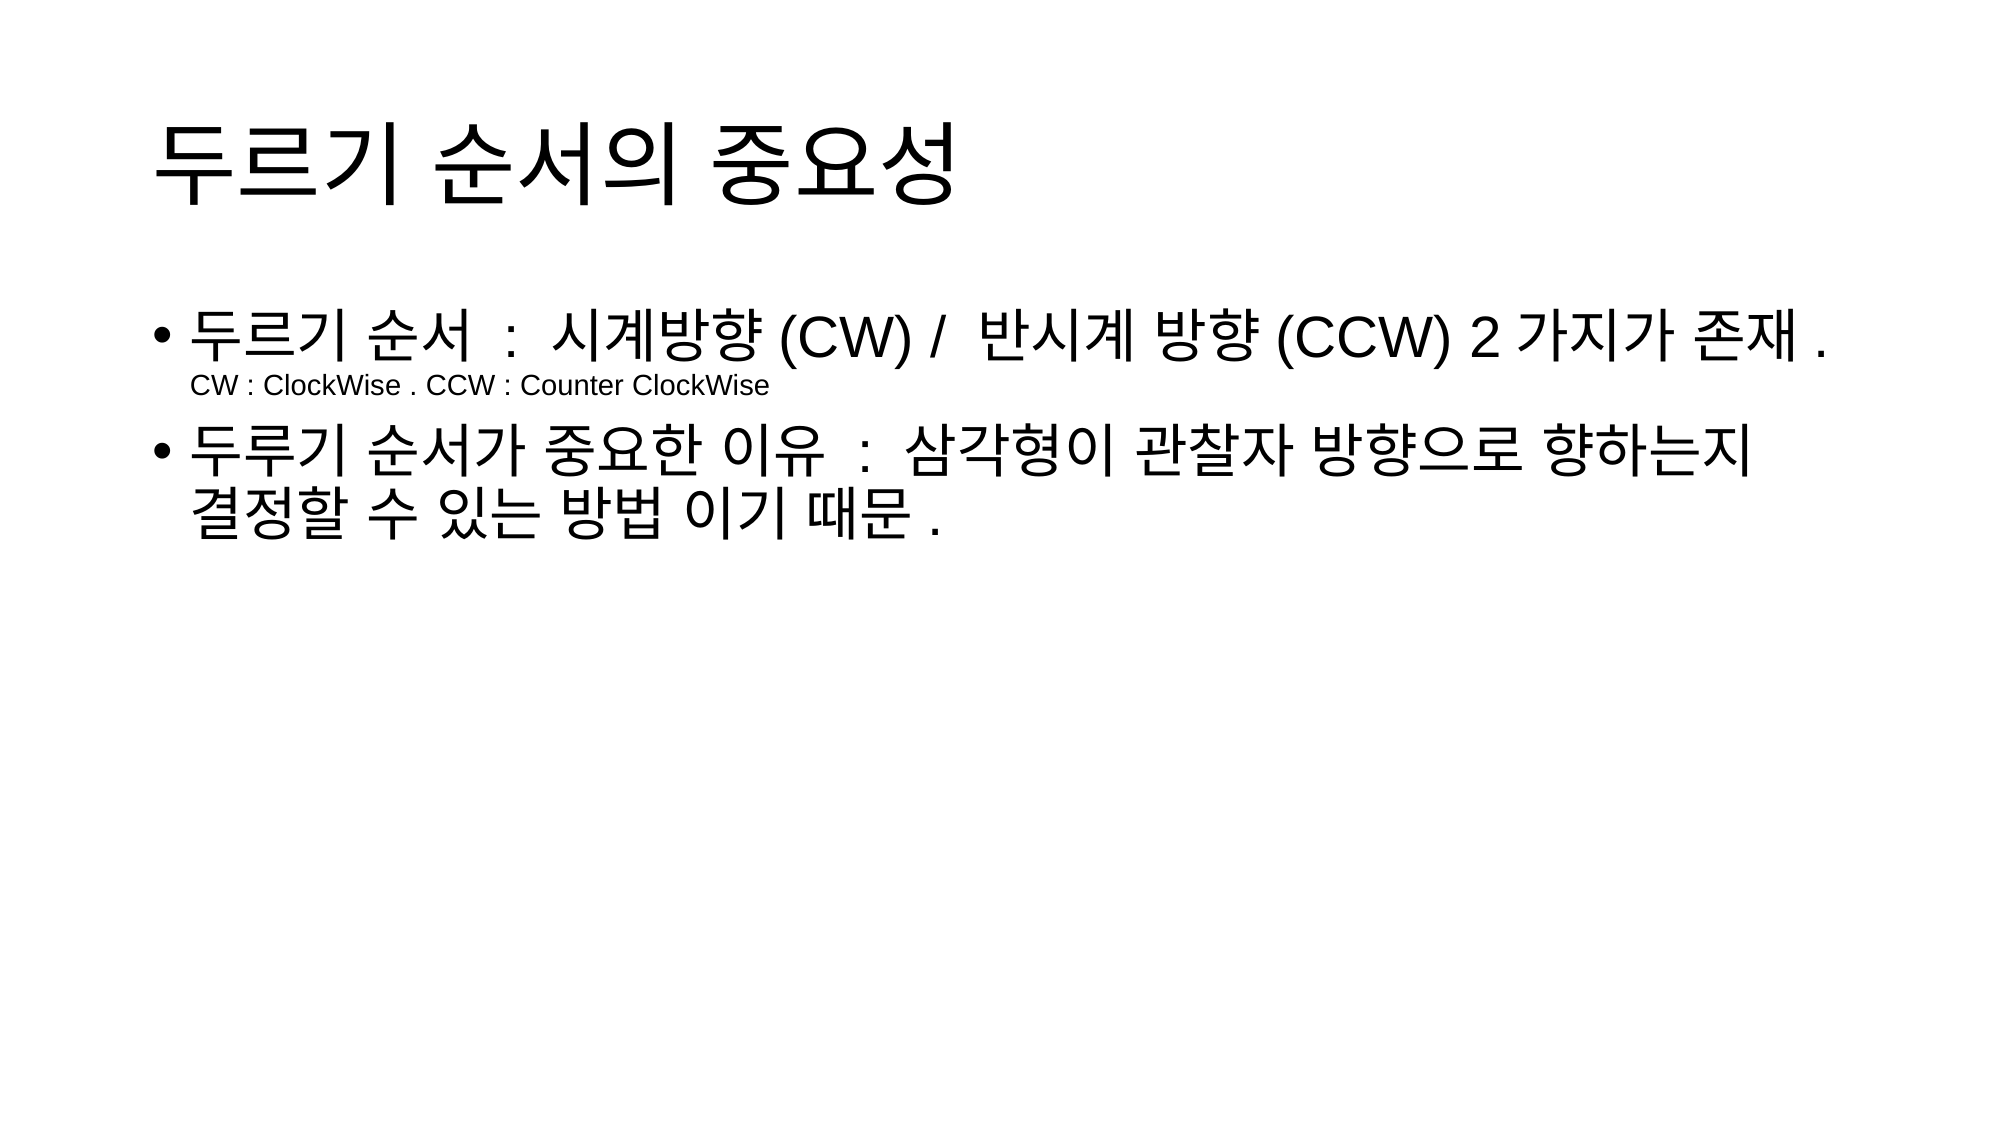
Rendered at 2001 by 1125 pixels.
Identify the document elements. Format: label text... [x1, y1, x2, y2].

list 두르기 순서 : 시계방향(CW) / 반시계 방향(CCW) 2가지가 존재. CW : ClockWise . CCW : Counter ClockWise 두루기 순서가 중요한 이유 : 삼각형이 관찰자 방향으로 향하는지 결정할 수 있는 방법 이기 때문. [137, 299, 1863, 1014]
title 두르기 순서의 중요성 [137, 59, 1863, 278]
